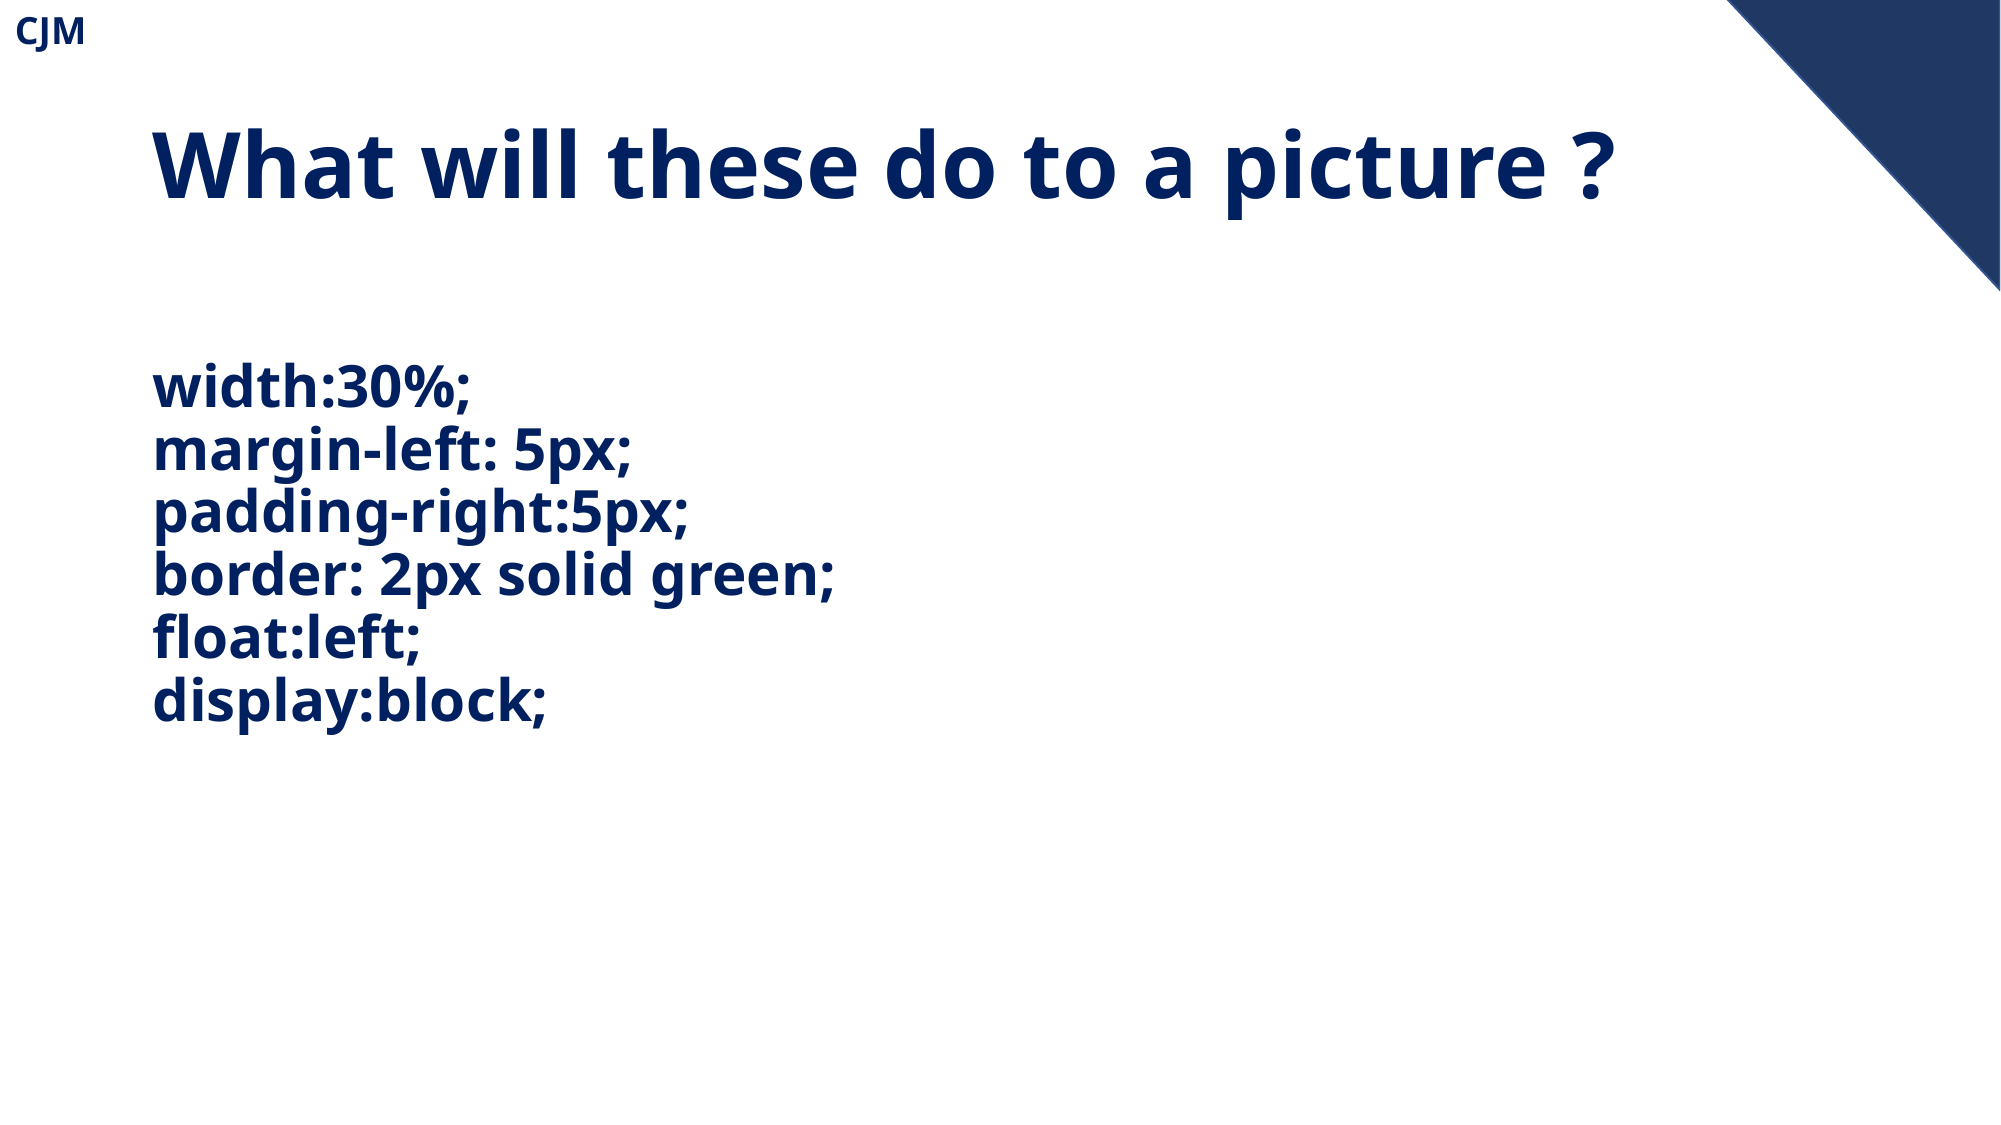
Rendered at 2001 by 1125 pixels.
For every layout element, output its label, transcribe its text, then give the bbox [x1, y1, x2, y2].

title What will these do to a picture ? [137, 59, 1863, 278]
list width:30%; margin-left: 5px; padding-right:5px; border: 2px solid green; float:left; display:block; [137, 349, 1863, 922]
